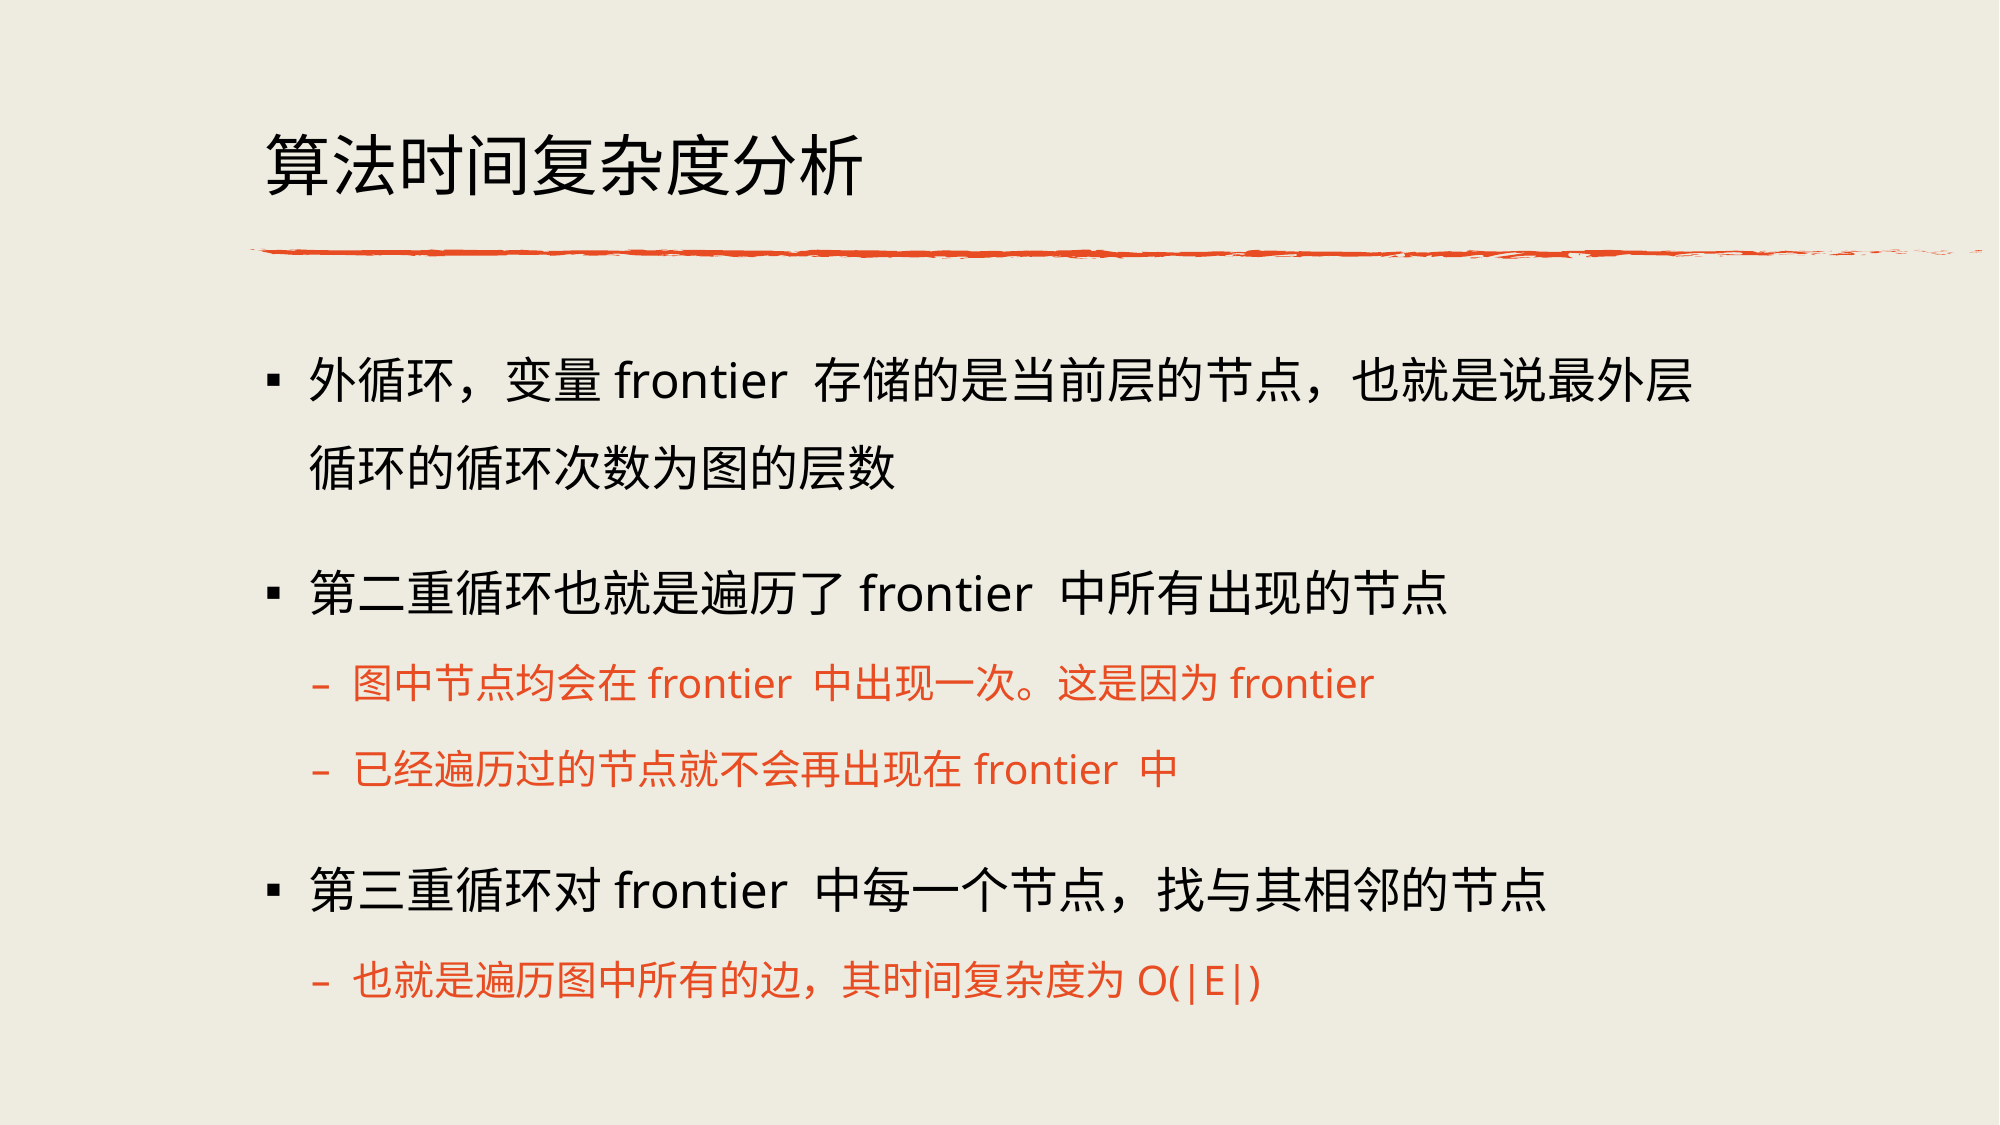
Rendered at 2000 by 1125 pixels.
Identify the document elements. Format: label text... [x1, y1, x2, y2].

list 外循环，变量frontier 存储的是当前层的节点，也就是说最外层循环的循环次数为图的层数 第⼆重循环也就是遍历了frontier 中所有出现的节点 图中节点均会在frontier 中出现⼀次。这是因为frontier 已经遍历过的节点就不会再出现在frontier 中 第三重循环对frontier 中每⼀个节点，找与其相邻的节点 也就是遍历图中所有的边，其时间复杂度为O(|E|) [249, 312, 1750, 1013]
title 算法时间复杂度分析 [249, 45, 1750, 213]
